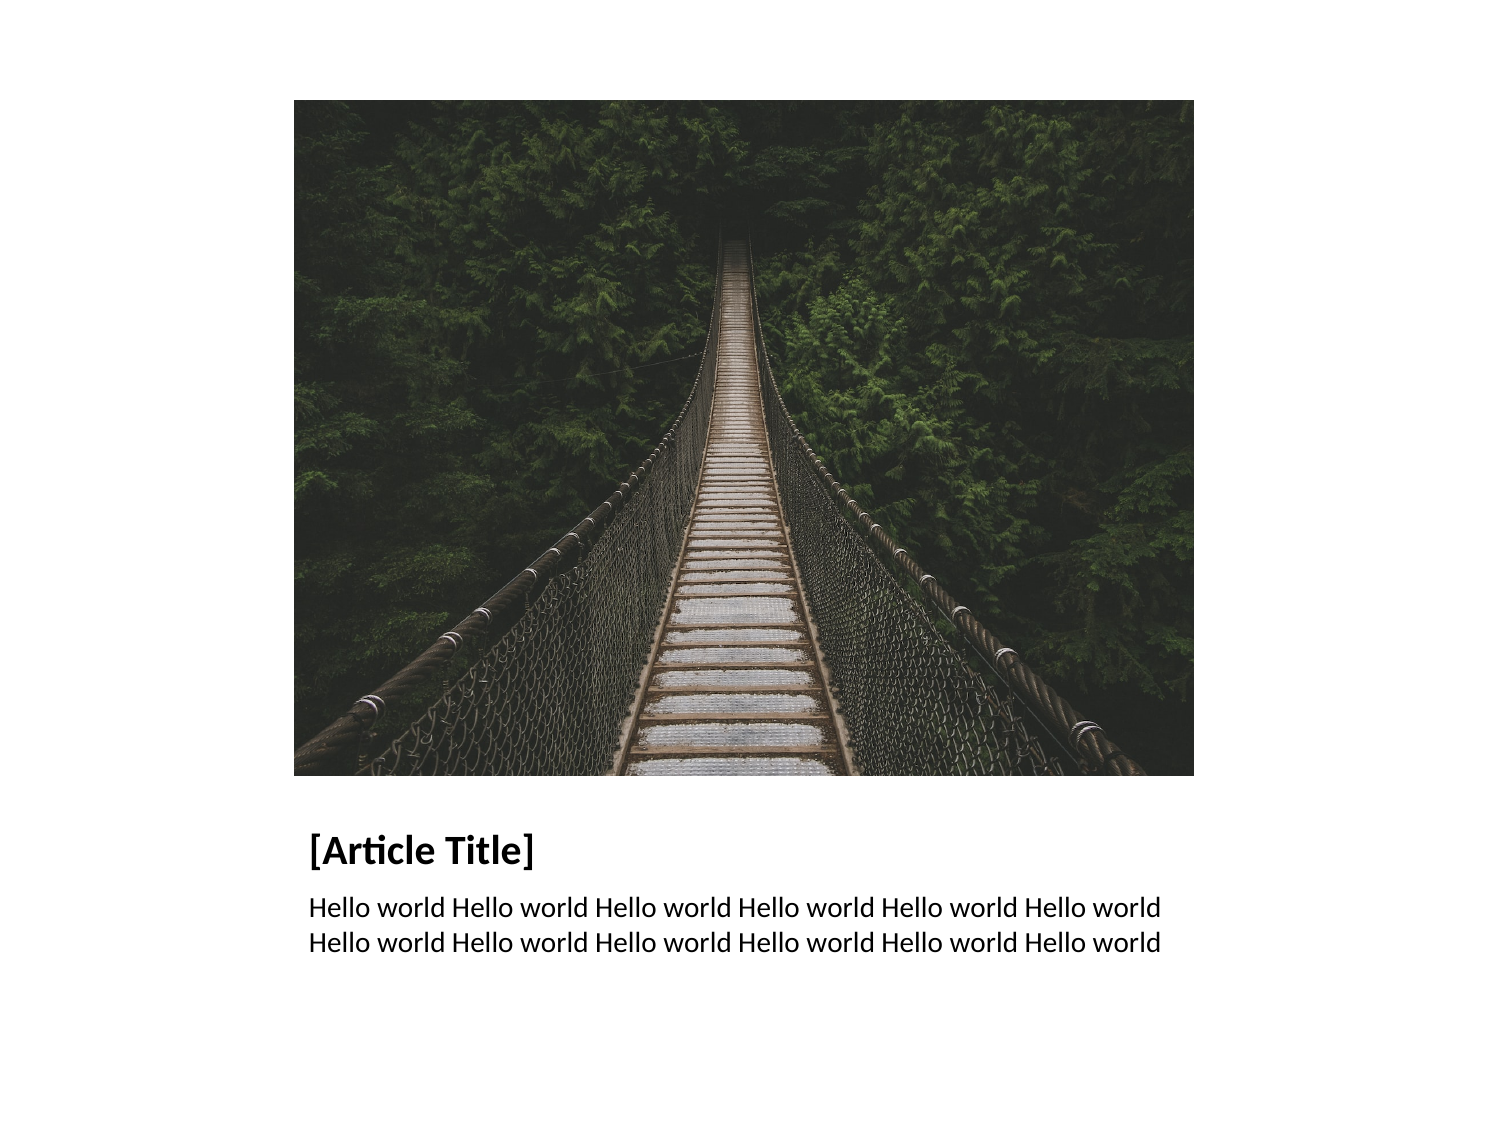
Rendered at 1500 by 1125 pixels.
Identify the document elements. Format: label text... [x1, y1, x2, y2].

list Hello world Hello world Hello world Hello world Hello world Hello world Hello world Hello world Hello world Hello world Hello world Hello world [294, 880, 1194, 1013]
picture [293, 100, 1195, 776]
title [Article Title] [294, 787, 1194, 880]
